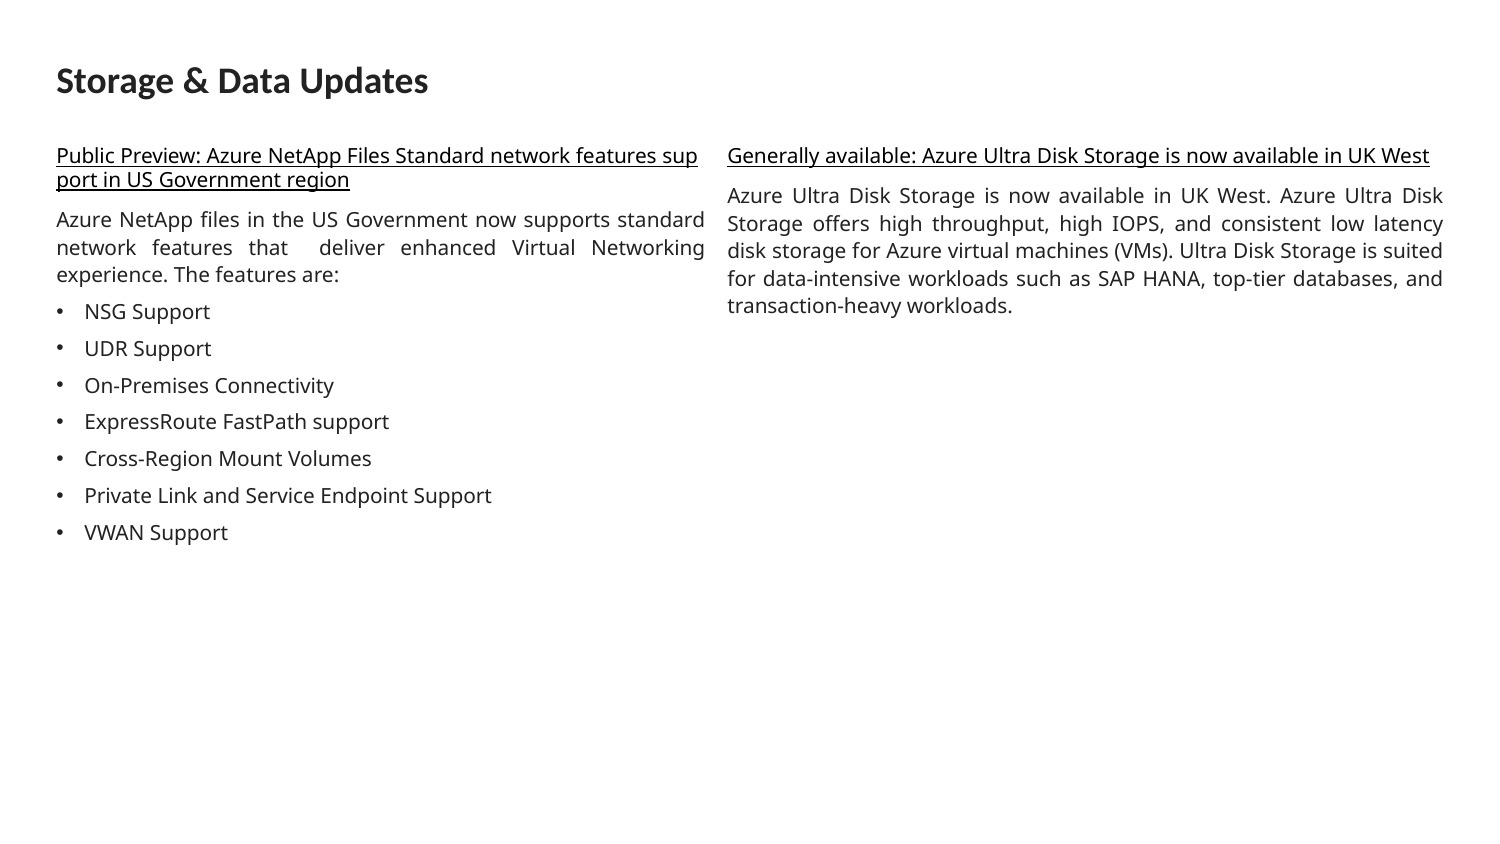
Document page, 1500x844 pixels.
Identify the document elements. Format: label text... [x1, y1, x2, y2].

list Public Preview: Azure NetApp Files Standard network features support in US Government region Azure NetApp files in the US Government now supports standard network features that deliver enhanced Virtual Networking experience. The features are: NSG Support UDR Support On-Premises Connectivity ExpressRoute FastPath support Cross-Region Mount Volumes Private Link and Service Endpoint Support VWAN Support [56, 140, 706, 760]
list Generally available: Azure Ultra Disk Storage is now available in UK West Azure Ultra Disk Storage is now available in UK West. Azure Ultra Disk Storage offers high throughput, high IOPS, and consistent low latency disk storage for Azure virtual machines (VMs). Ultra Disk Storage is suited for data-intensive workloads such as SAP HANA, top-tier databases, and transaction-heavy workloads. [727, 140, 1444, 760]
title Storage & Data Updates [56, 56, 1444, 113]
